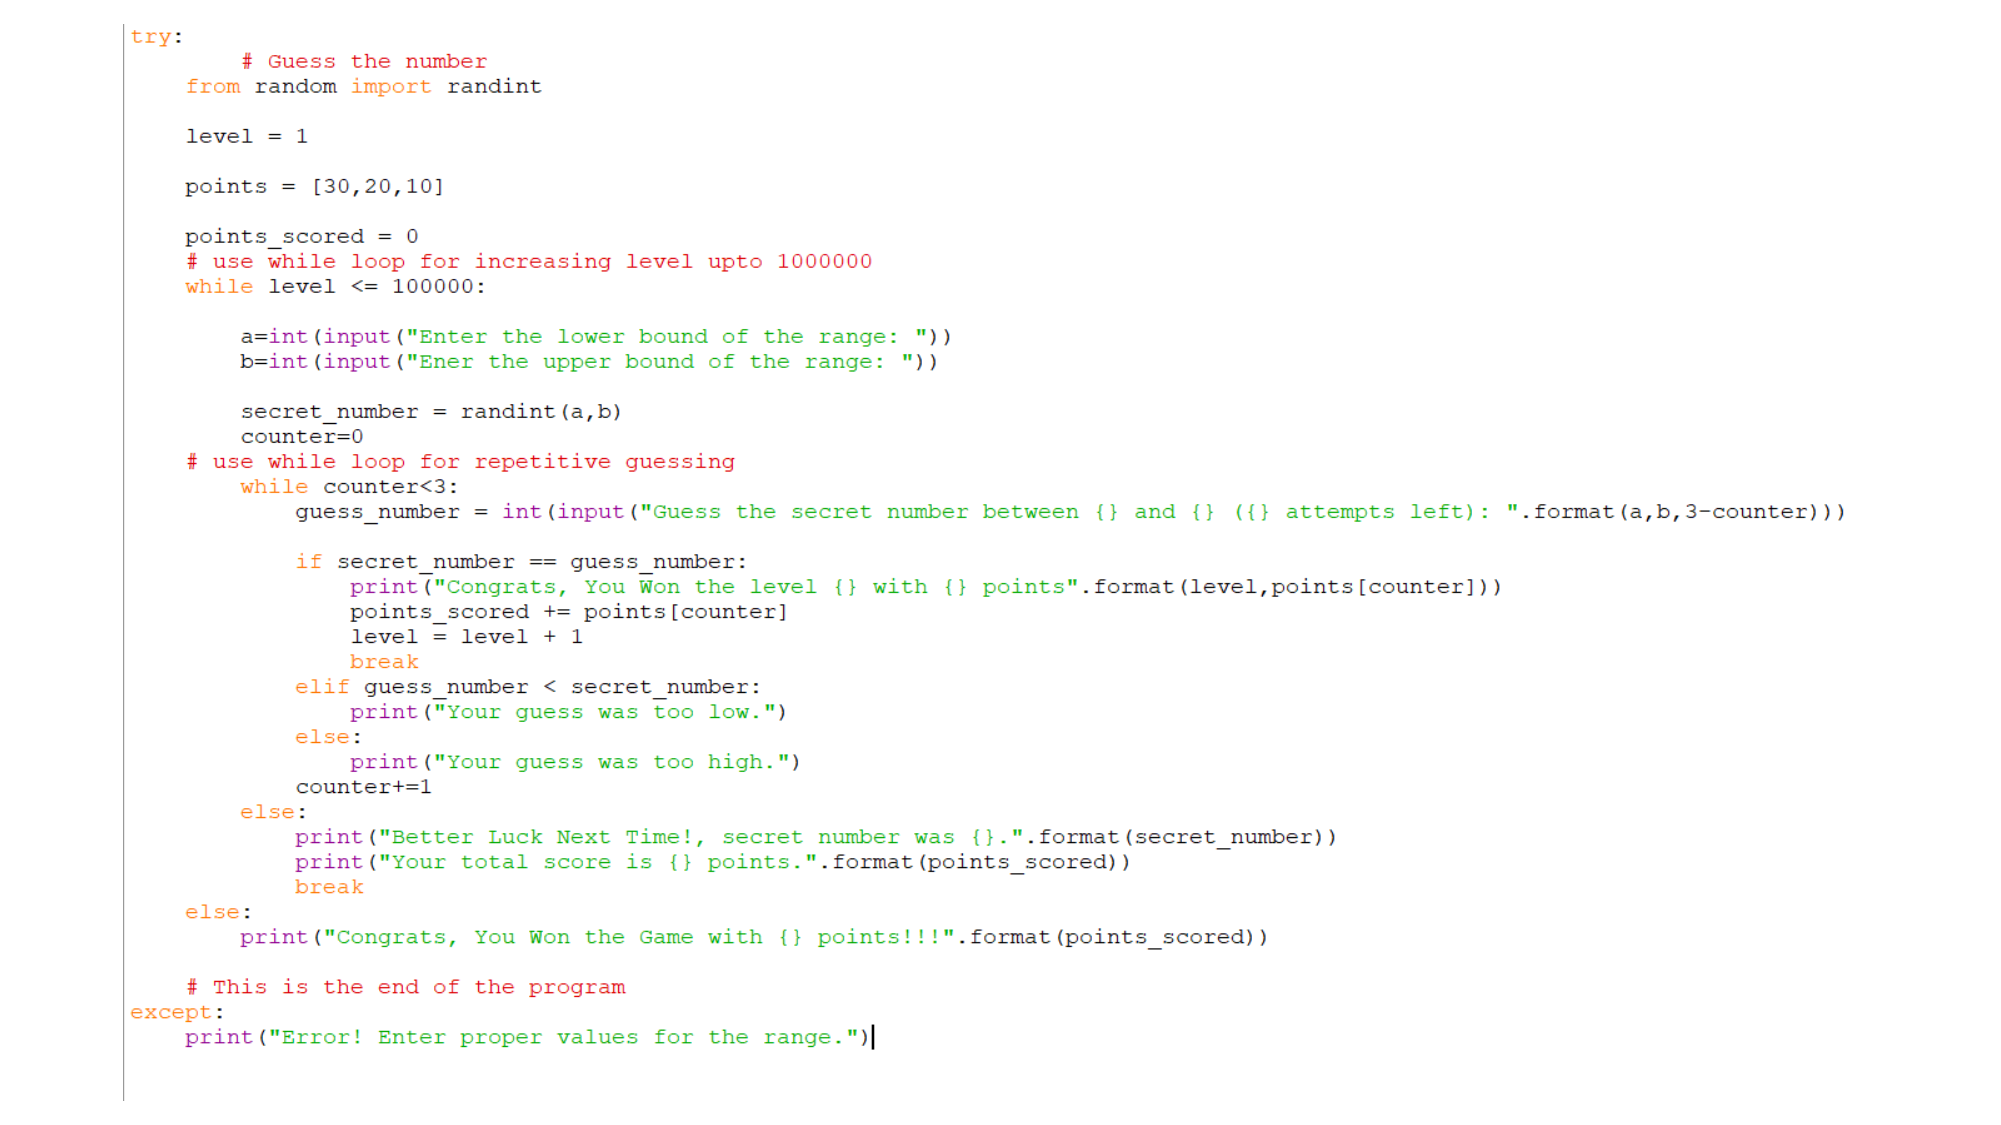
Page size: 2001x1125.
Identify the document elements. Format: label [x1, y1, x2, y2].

picture [123, 24, 1877, 1101]
